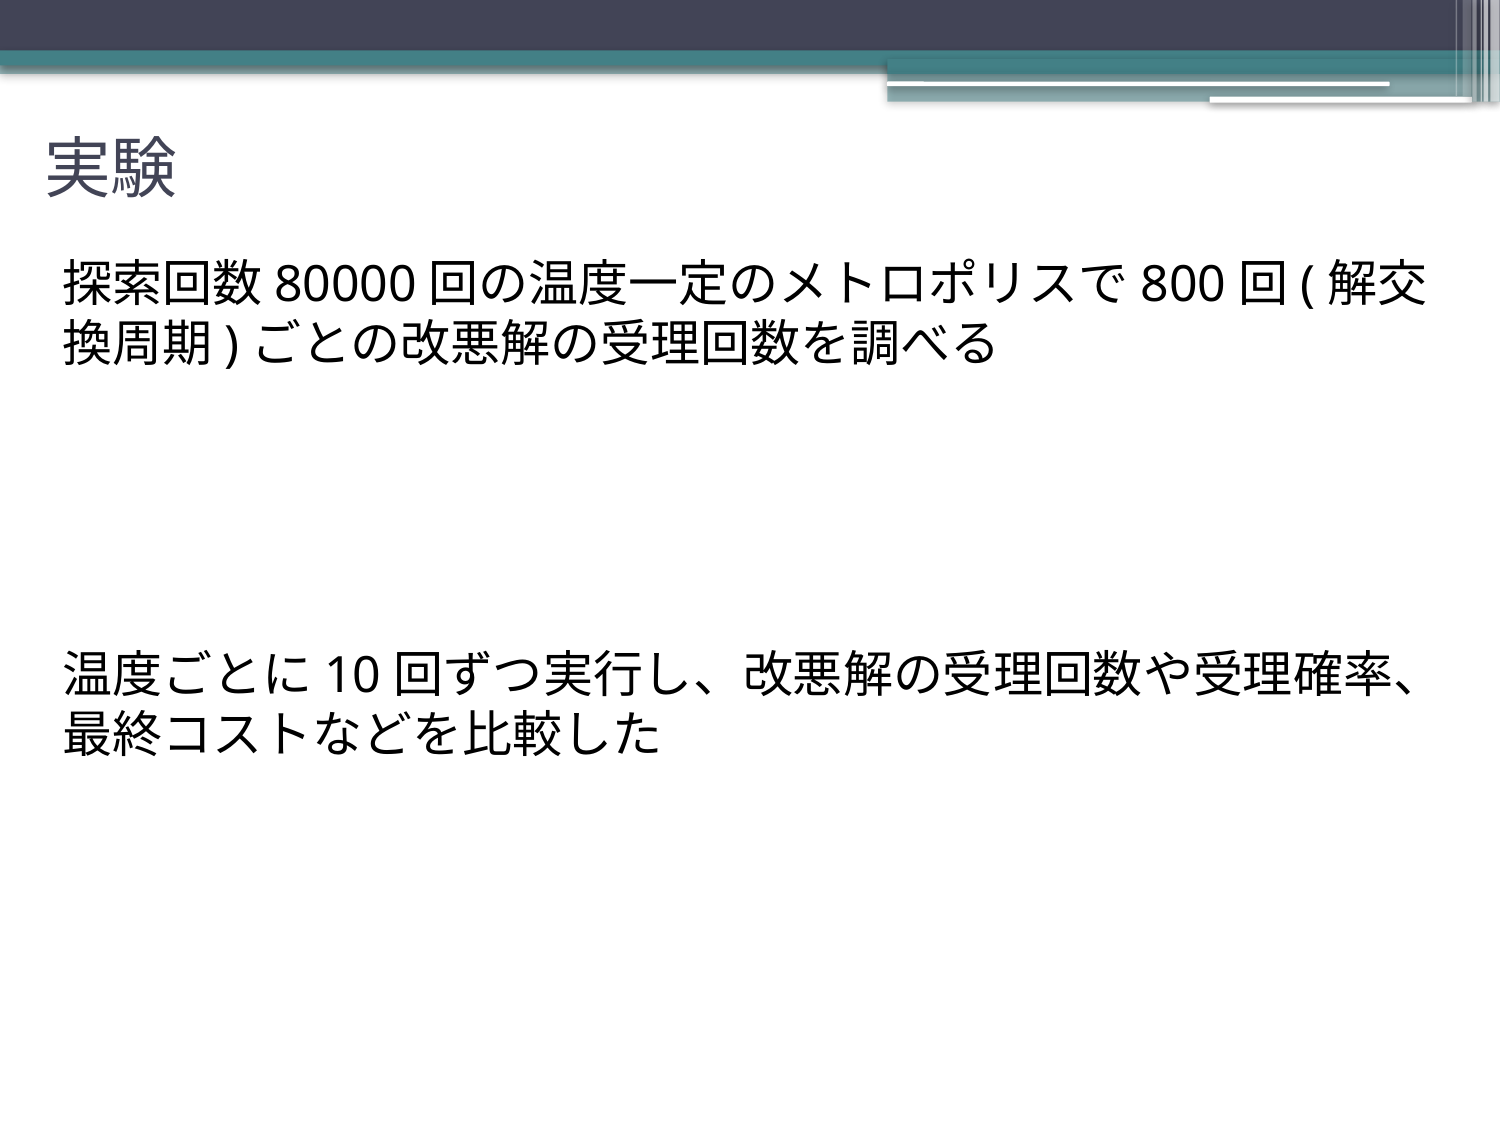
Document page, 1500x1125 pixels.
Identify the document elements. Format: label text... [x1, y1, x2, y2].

title 実験 [29, 78, 1380, 243]
list 探索回数80000回の温度一定のメトロポリスで800回(解交換周期)ごとの改悪解の受理回数を調べる 温度ごとに10回ずつ実行し、改悪解の受理回数や受理確率、最終コストなどを比較した [29, 243, 1471, 1125]
